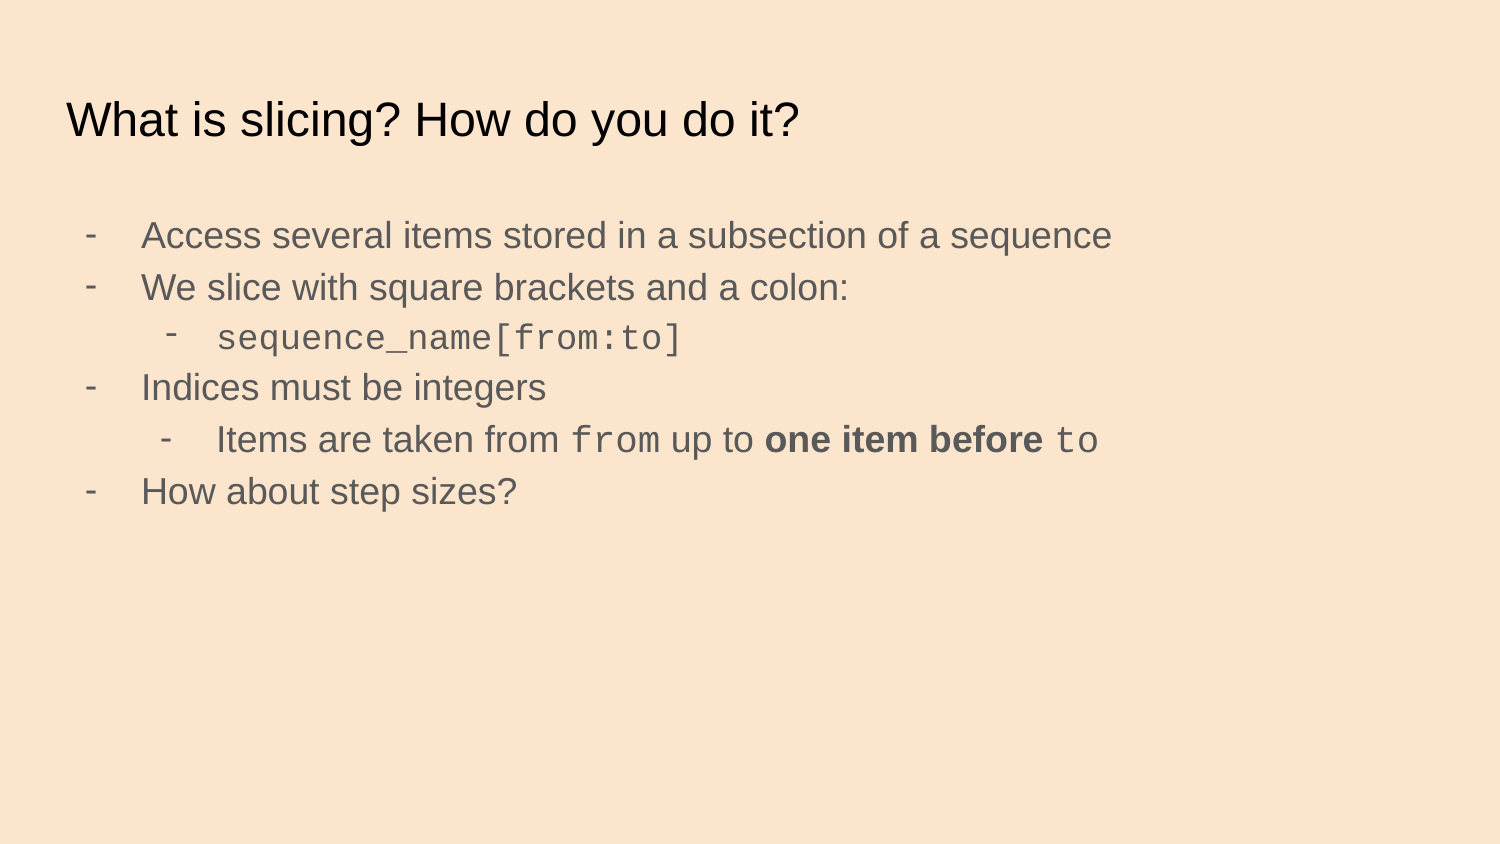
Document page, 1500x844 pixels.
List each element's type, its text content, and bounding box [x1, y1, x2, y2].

list Access several items stored in a subsection of a sequence We slice with square brackets and a colon: sequence_name[from:to] Indices must be integers Items are taken from from up to one item before to How about step sizes? [51, 189, 1449, 750]
title What is slicing? How do you do it? [51, 72, 1449, 167]
